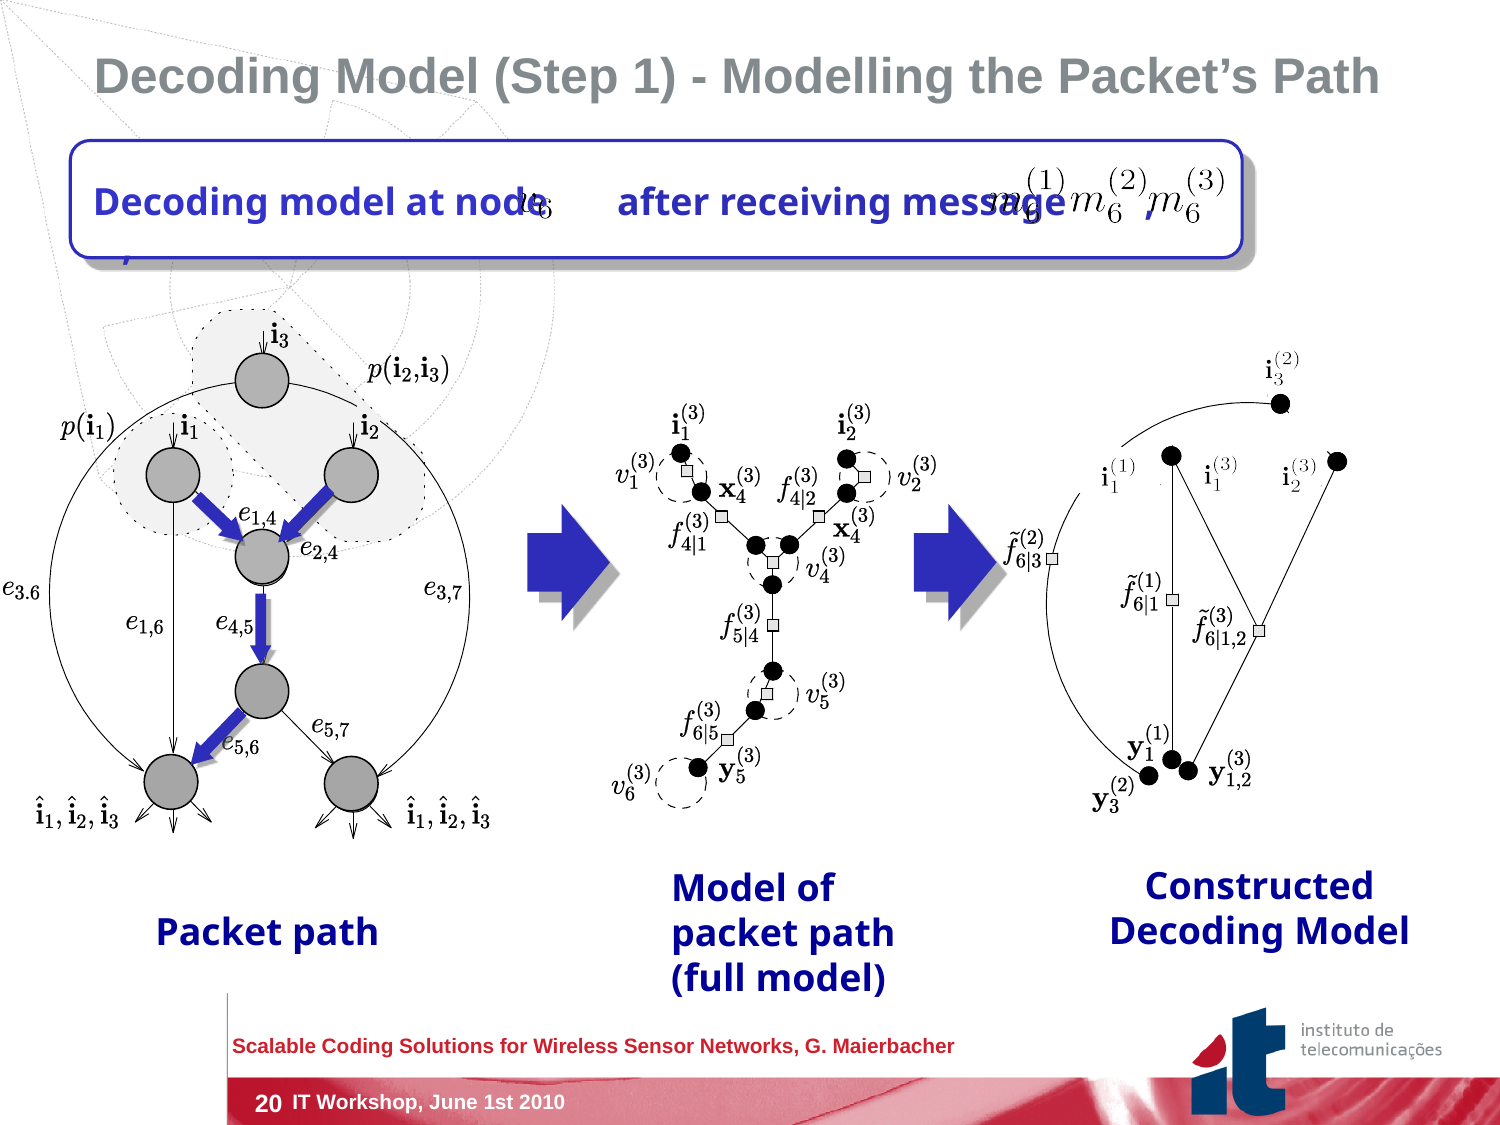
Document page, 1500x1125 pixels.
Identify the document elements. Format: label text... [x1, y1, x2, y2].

text_box Model of packet path (full model) [656, 855, 914, 1007]
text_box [609, 292, 1176, 833]
text_box [70, 140, 1243, 258]
text_box Constructed Decoding Model [1078, 854, 1442, 960]
text_box Decoding model at node after receiving message , , [78, 169, 1196, 276]
text_box Decoding Model (Step 1) - Modelling the Packet’s Path [93, 46, 1394, 107]
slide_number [277, 1068, 699, 1125]
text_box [0, 304, 493, 844]
picture [0, 0, 1500, 1125]
footer Scalable Coding Solutions for Wireless Sensor Networks, G. Maierbacher [206, 1032, 987, 1083]
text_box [948, 318, 1395, 821]
text_box [527, 503, 604, 622]
picture [272, 1097, 277, 1109]
text_box Packet path [140, 899, 422, 961]
